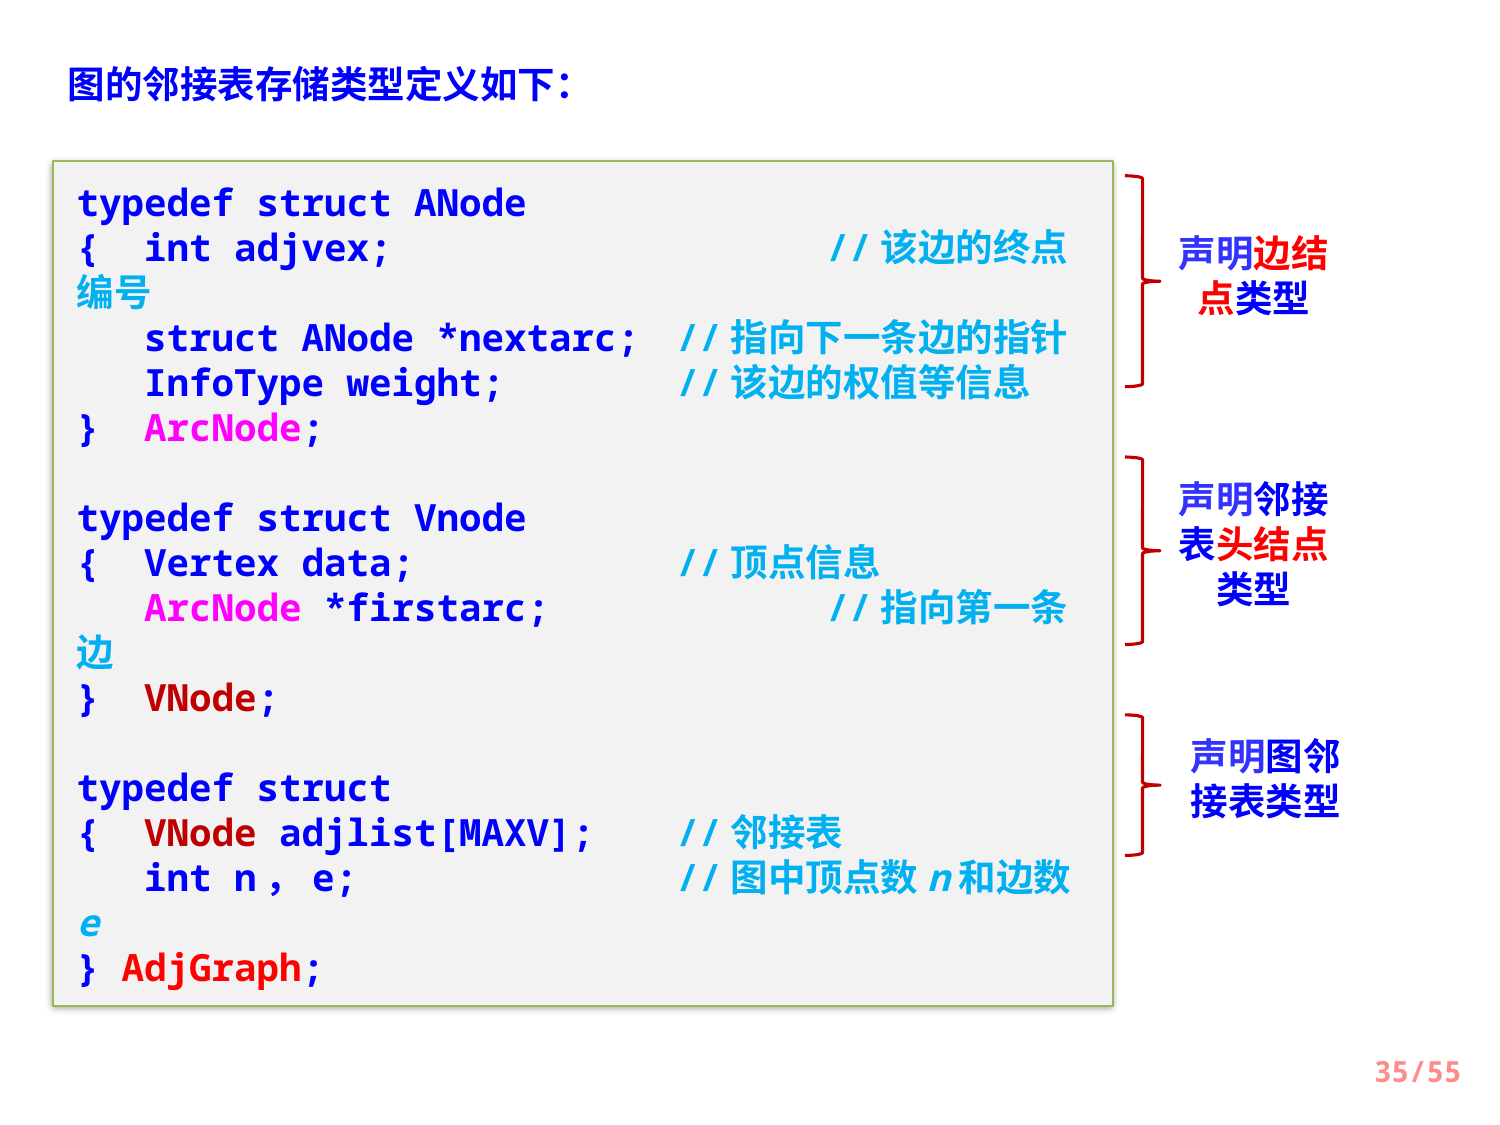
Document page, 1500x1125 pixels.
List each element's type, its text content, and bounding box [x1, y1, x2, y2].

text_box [1124, 714, 1372, 856]
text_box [1124, 175, 1360, 387]
text_box 图的邻接表存储类型定义如下： [53, 53, 1081, 114]
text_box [1124, 456, 1360, 645]
slide_number 35/55 [1133, 1042, 1477, 1103]
text_box typedef struct ANode { int adjvex; //该边的终点编号 struct ANode *nextarc; //指向下一条边的指针 InfoType weight; //该边的权值等信息 } ArcNode; typedef struct Vnode { Vertex data; //顶点信息 ArcNode *firstarc; //指向第一条边 } VNode; typedef struct { VNode adjlist[MAXV]; //邻接表 int n，e; //图中顶点数n和边数e } AdjGraph; [52, 160, 1114, 1007]
